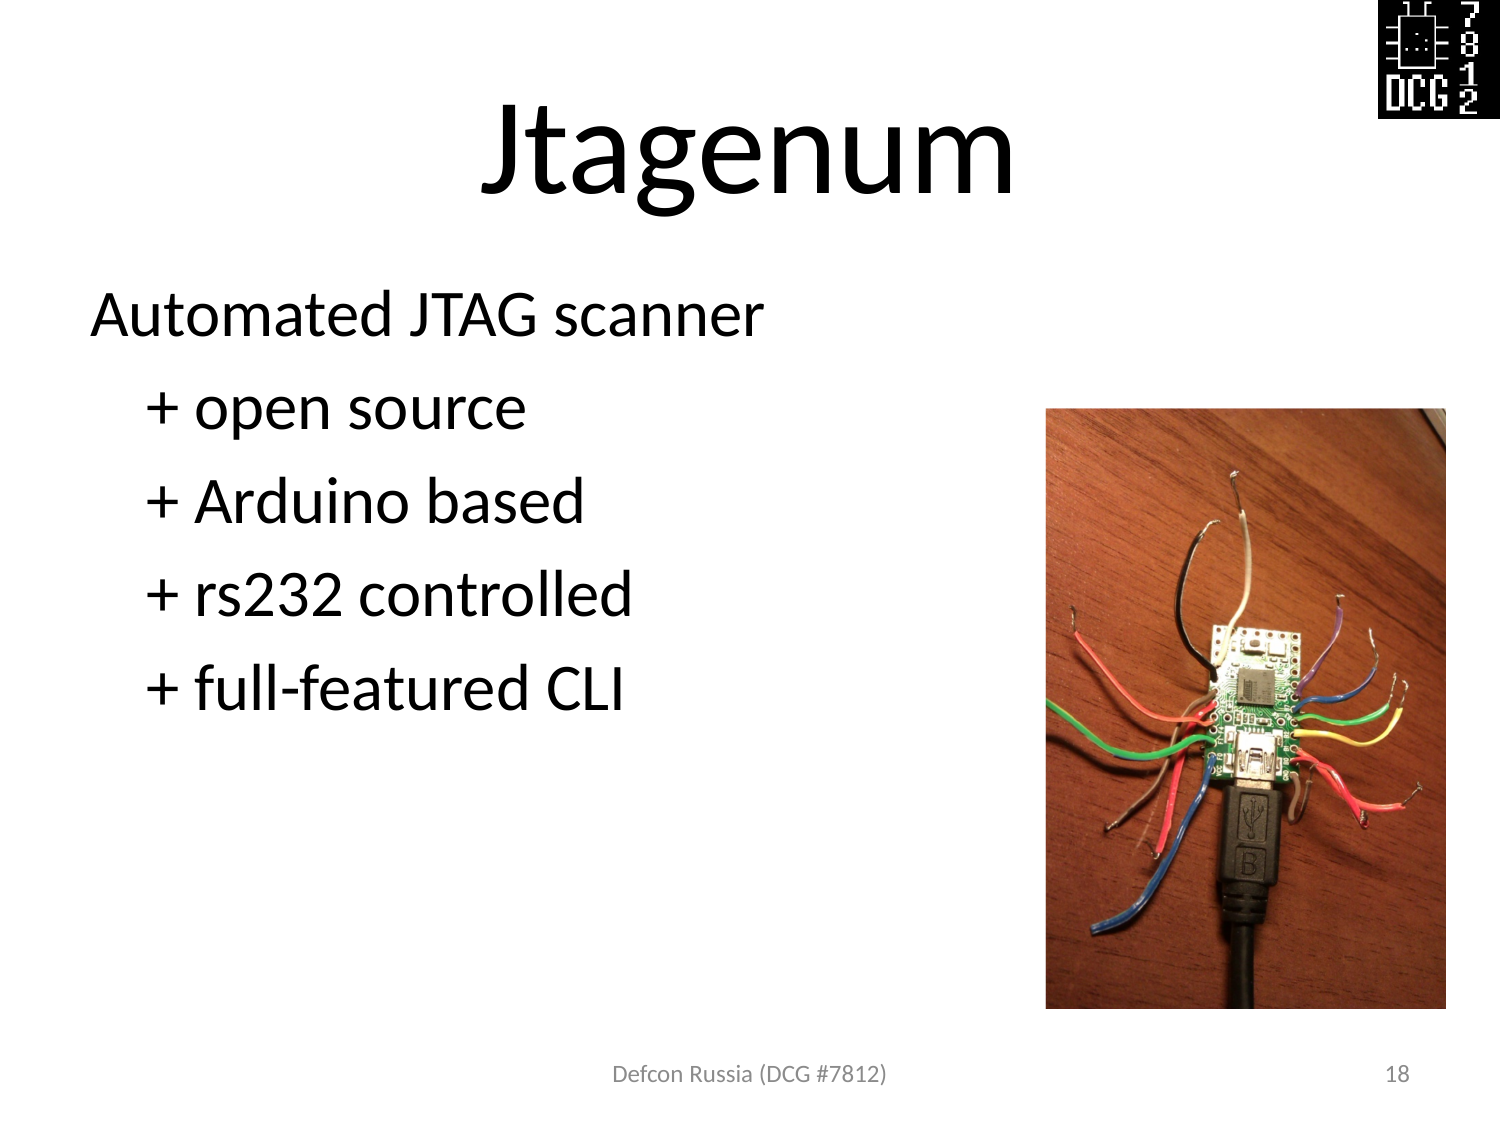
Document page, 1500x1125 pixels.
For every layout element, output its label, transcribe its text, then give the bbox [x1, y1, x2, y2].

title Jtagenum [75, 45, 1425, 233]
footer Defcon Russia (DCG #7812) [512, 1042, 988, 1103]
picture [1378, 0, 1500, 119]
slide_number 18 [1074, 1042, 1425, 1103]
list Automated JTAG scanner + open source + Arduino based + rs232 controlled + full-featured CLI [75, 262, 1425, 1005]
picture [944, 409, 1500, 1008]
